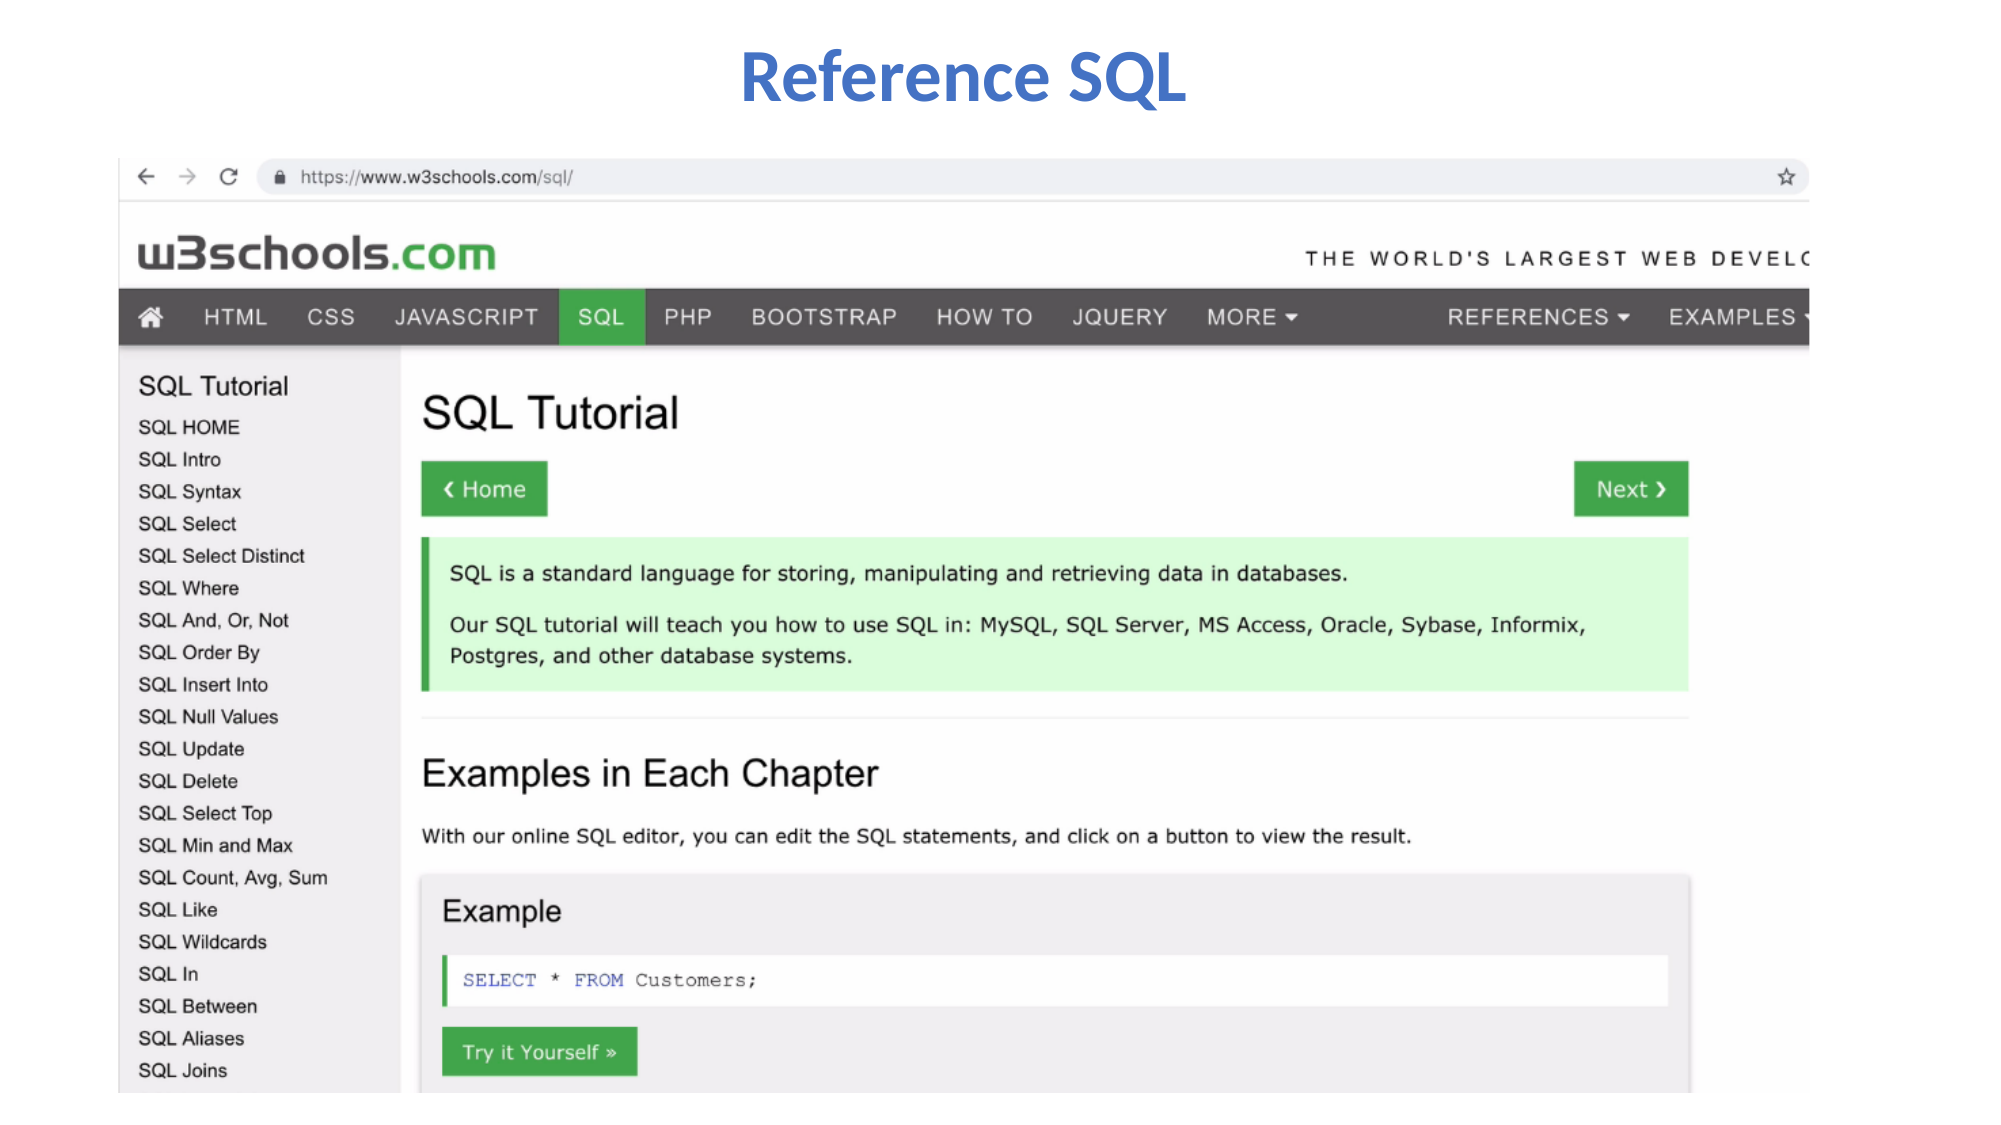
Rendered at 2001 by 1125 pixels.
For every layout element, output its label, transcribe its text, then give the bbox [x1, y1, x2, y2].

text_box Reference SQL [725, 18, 1203, 124]
picture [118, 158, 1810, 1093]
